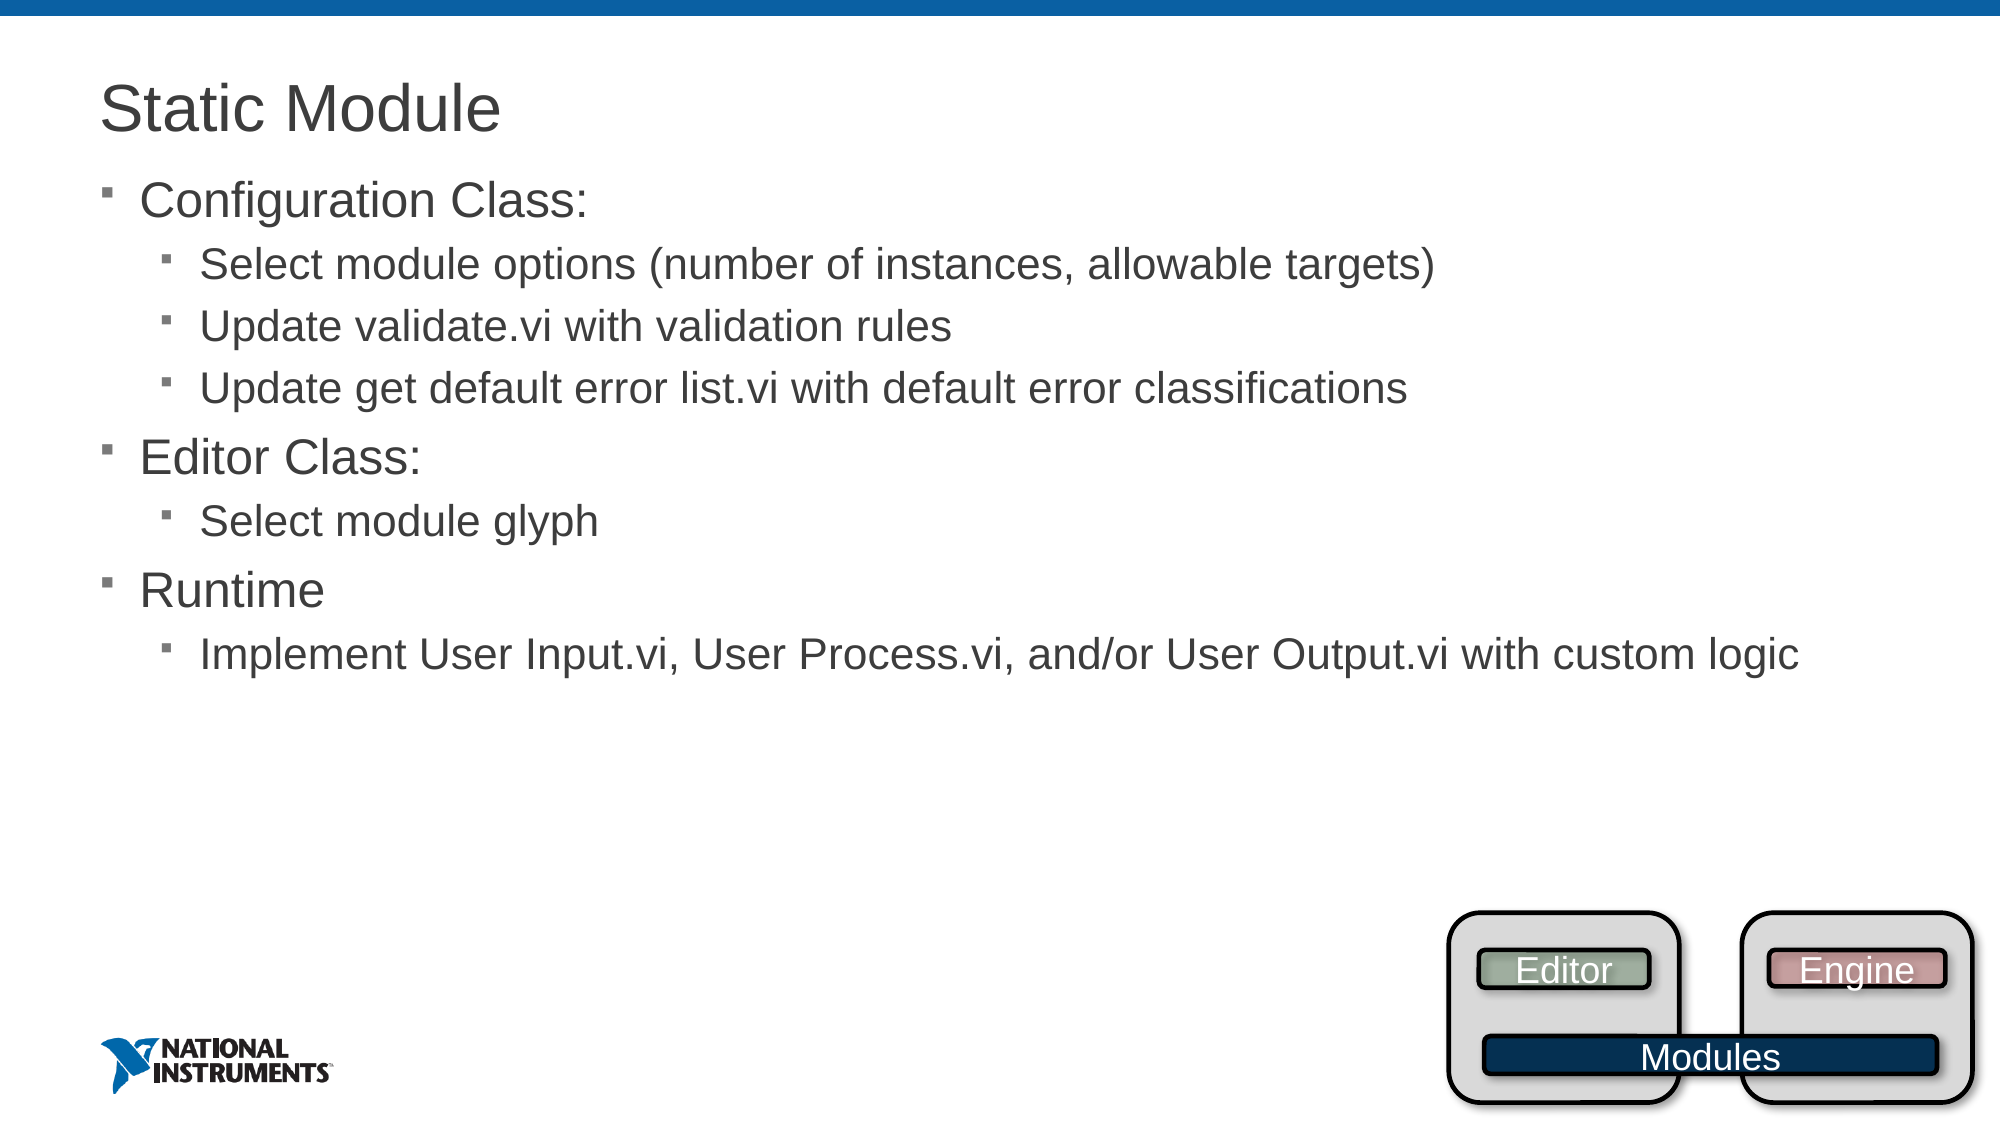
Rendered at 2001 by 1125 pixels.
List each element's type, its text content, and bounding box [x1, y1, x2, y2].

text_box [1448, 912, 1680, 1104]
list Configuration Class: Select module options (number of instances, allowable targets) Update validate.vi with validation rules Update get default error list.vi with default error classifications Editor Class: Select module glyph Runtime Implement User Input.vi, User Process.vi, and/or User Output.vi with custom logic [99, 159, 1900, 964]
text_box Editor [1478, 949, 1650, 989]
text_box [1741, 912, 1973, 1104]
text_box Engine [1768, 949, 1946, 987]
title Static Module [99, 60, 1900, 159]
text_box Modules [1483, 1035, 1938, 1075]
